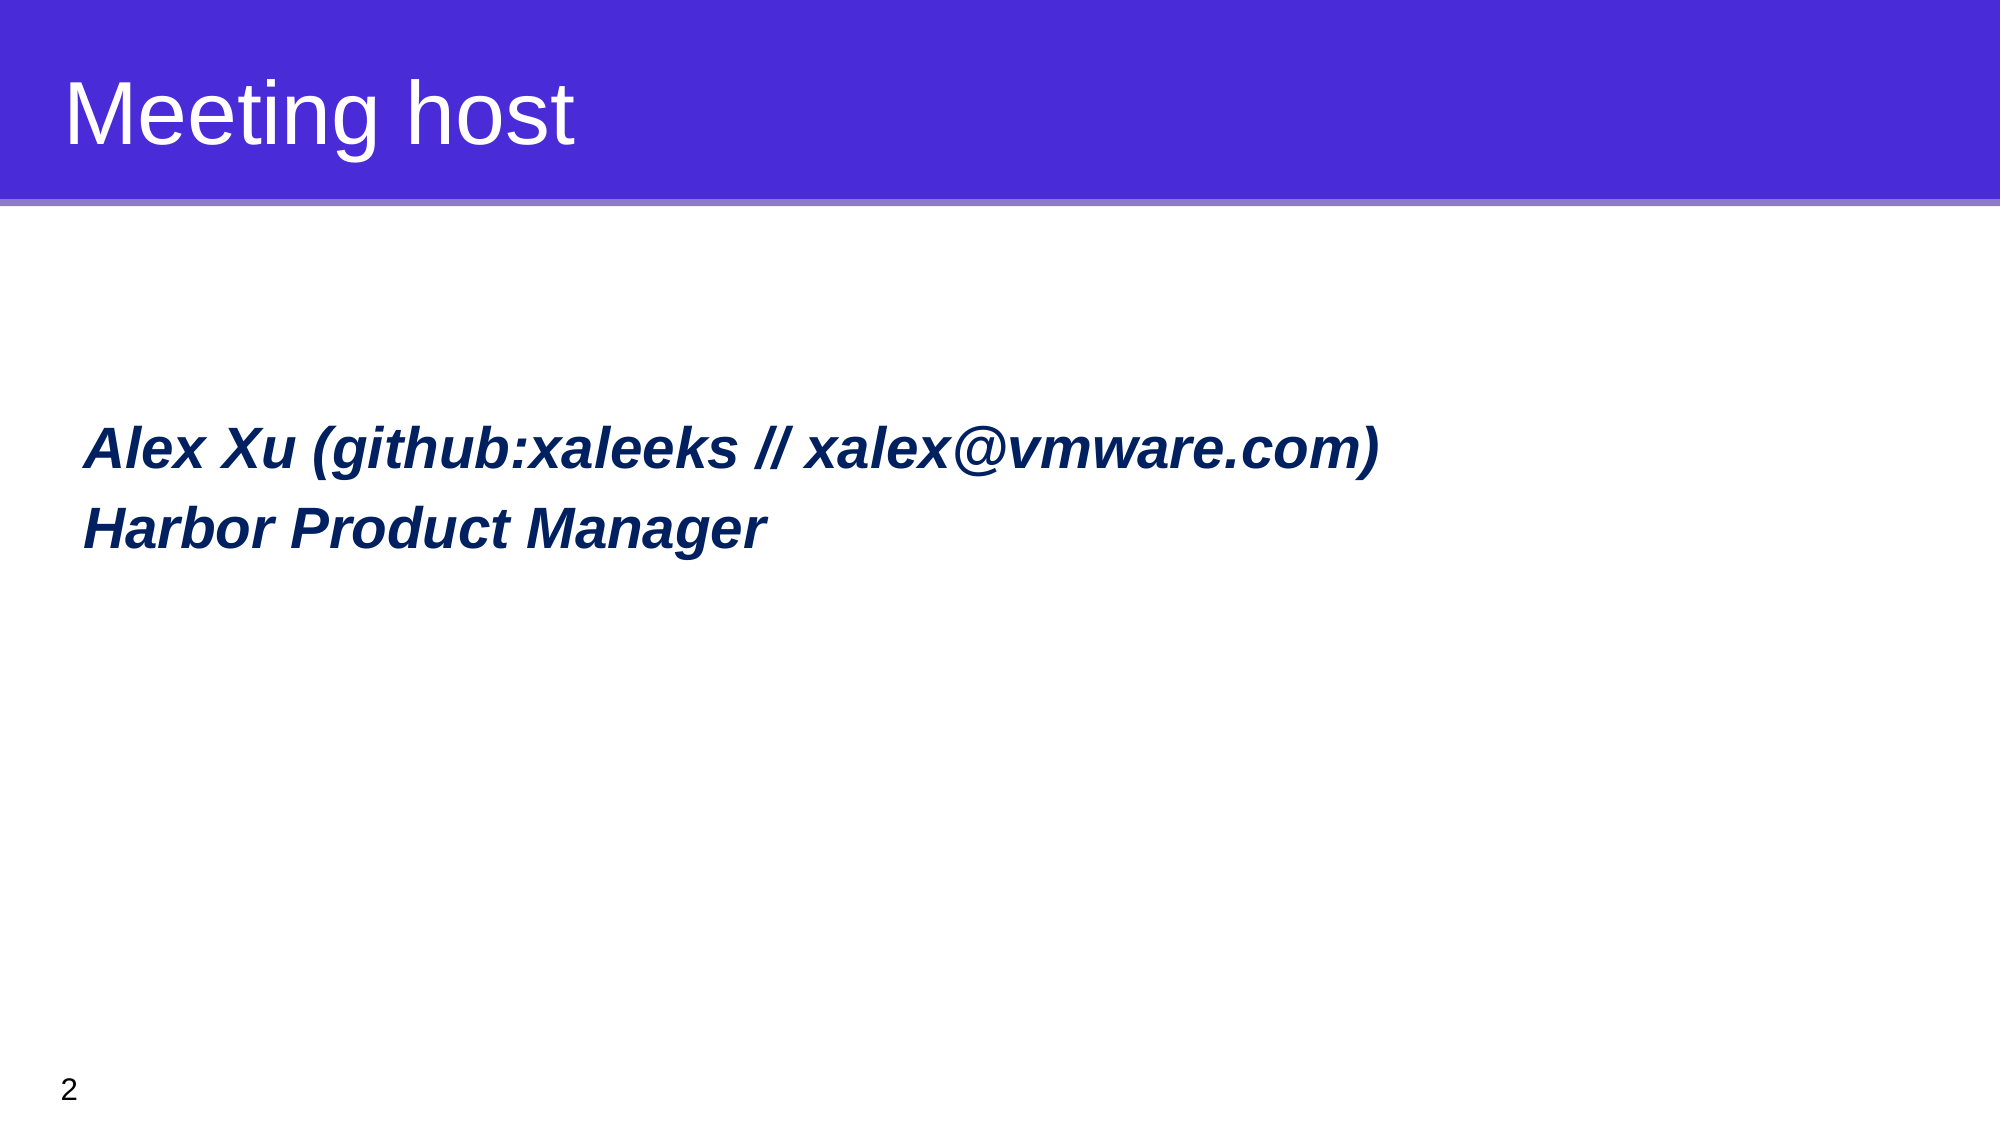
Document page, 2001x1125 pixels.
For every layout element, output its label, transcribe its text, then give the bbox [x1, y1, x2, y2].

slide_number 2 [40, 1044, 161, 1125]
list Alex Xu (github:xaleeks // xalex@vmware.com) Harbor Product Manager [62, 228, 1979, 977]
title Meeting host [43, 34, 1907, 161]
